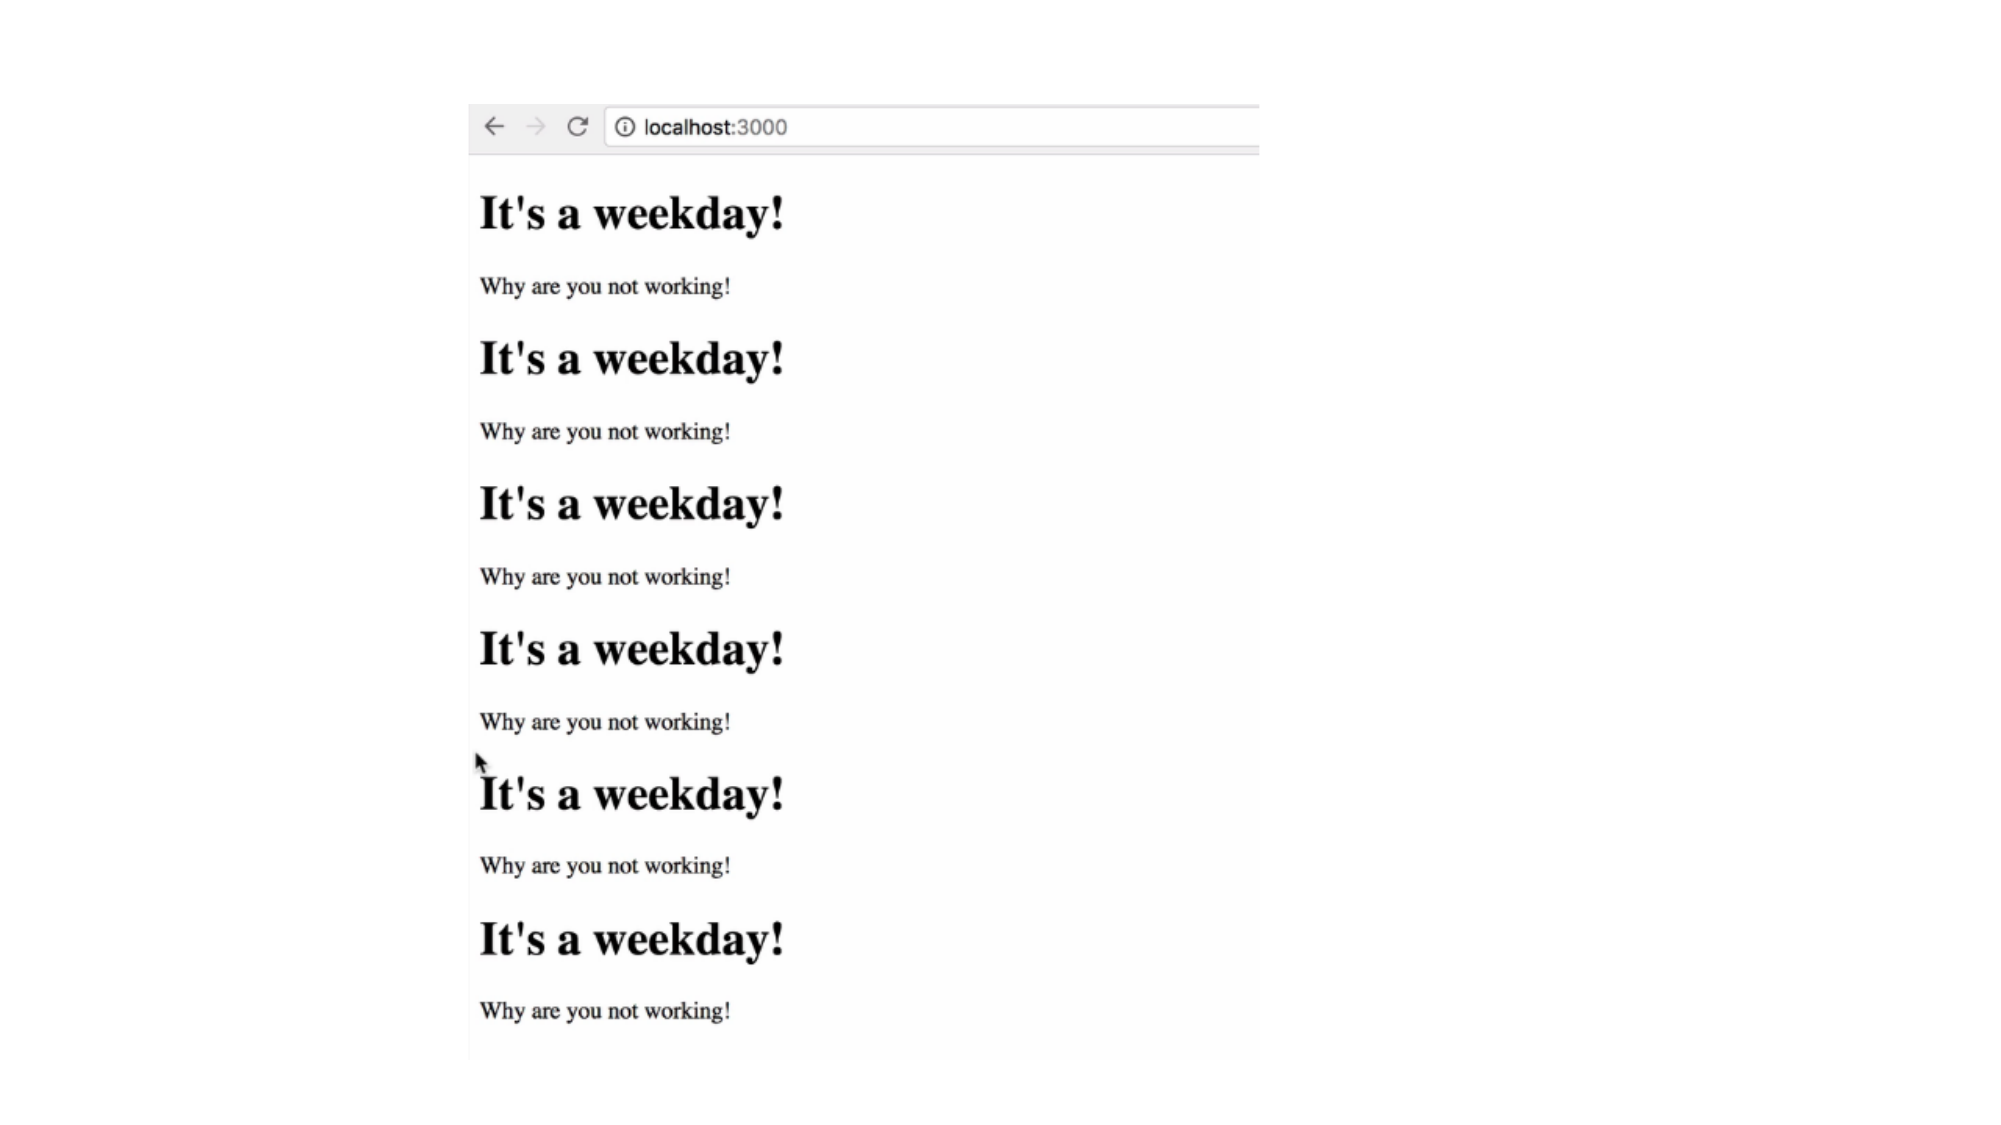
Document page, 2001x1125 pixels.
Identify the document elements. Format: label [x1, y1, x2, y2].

picture [468, 104, 1260, 1060]
